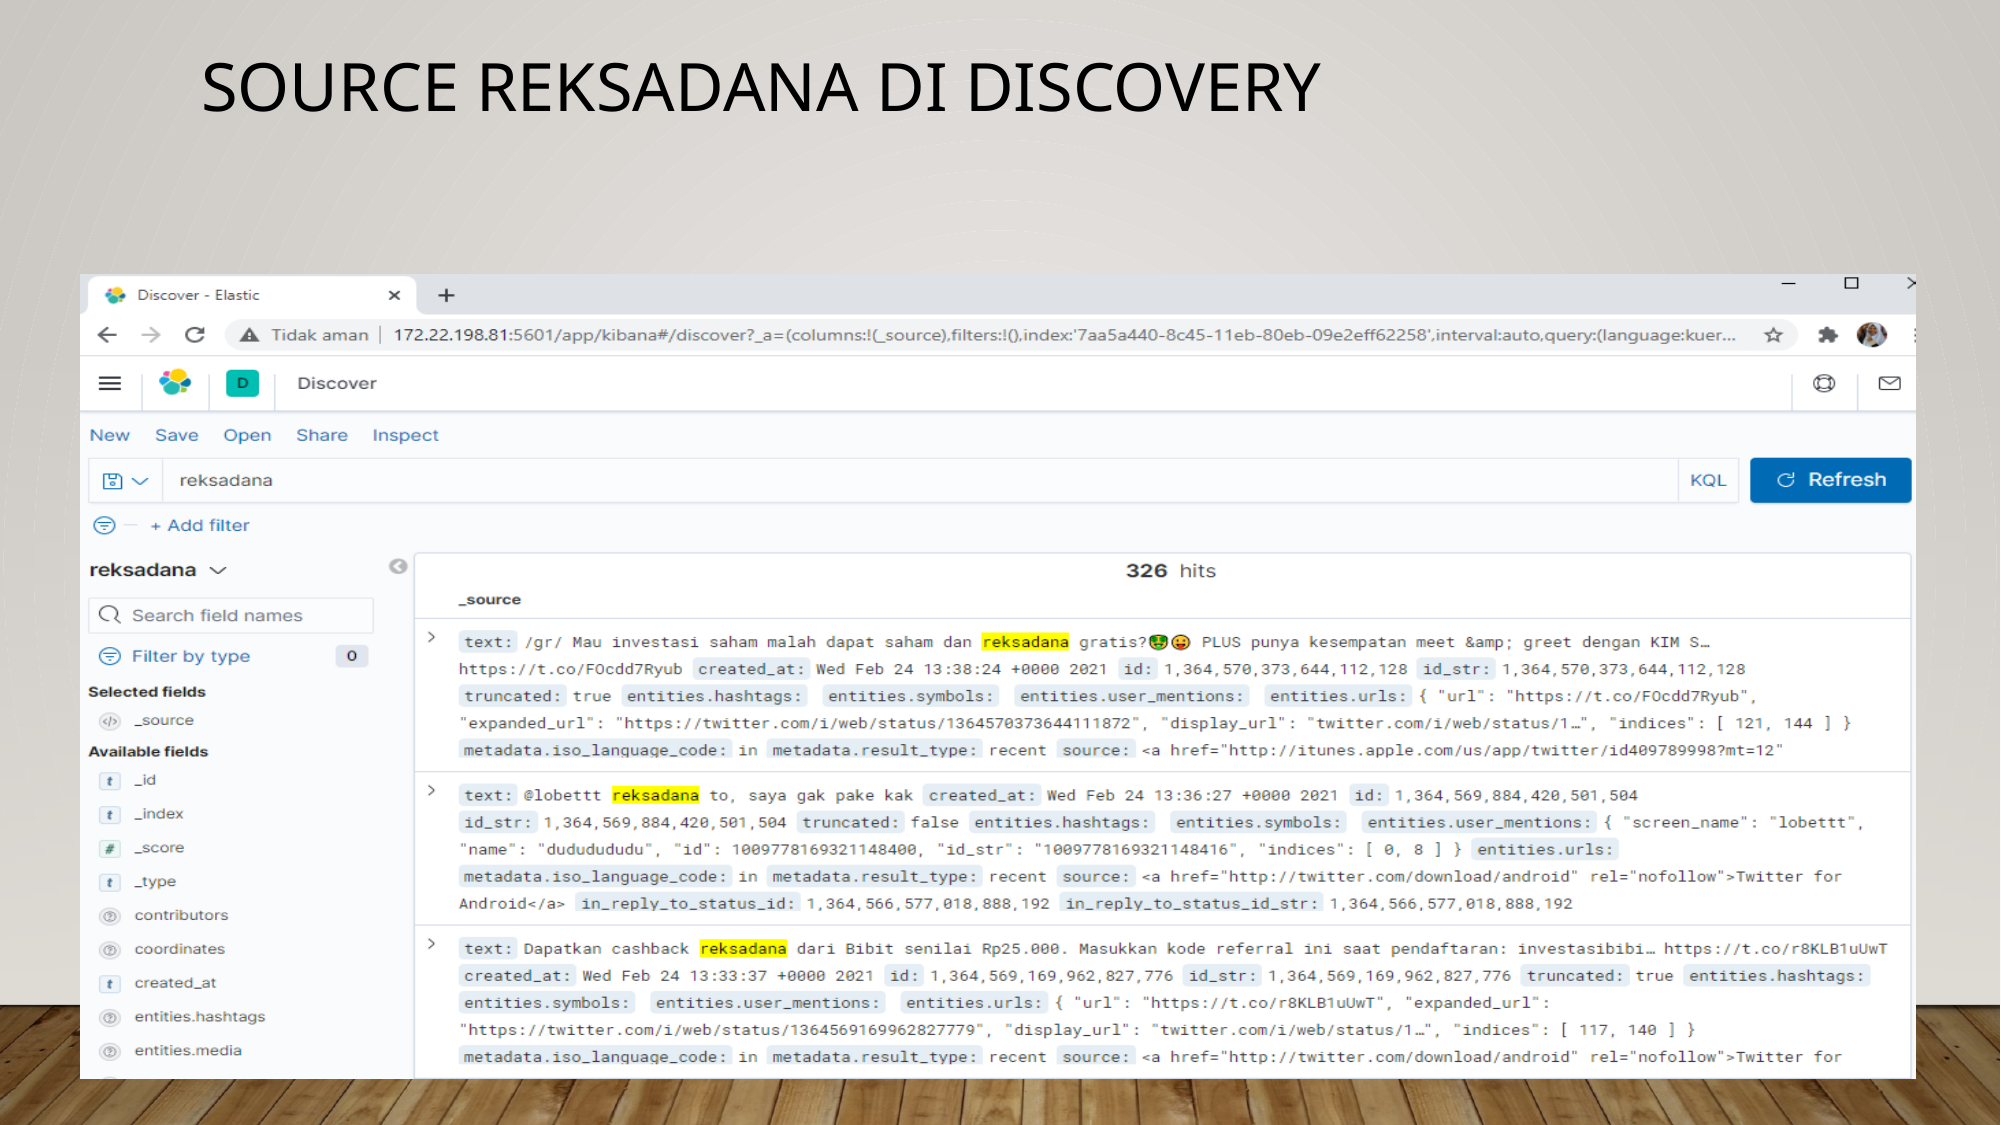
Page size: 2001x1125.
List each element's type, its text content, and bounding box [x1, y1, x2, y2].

title Source reksadana di discovery [185, 45, 1762, 219]
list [80, 273, 1916, 1080]
picture [0, 1005, 2000, 1125]
